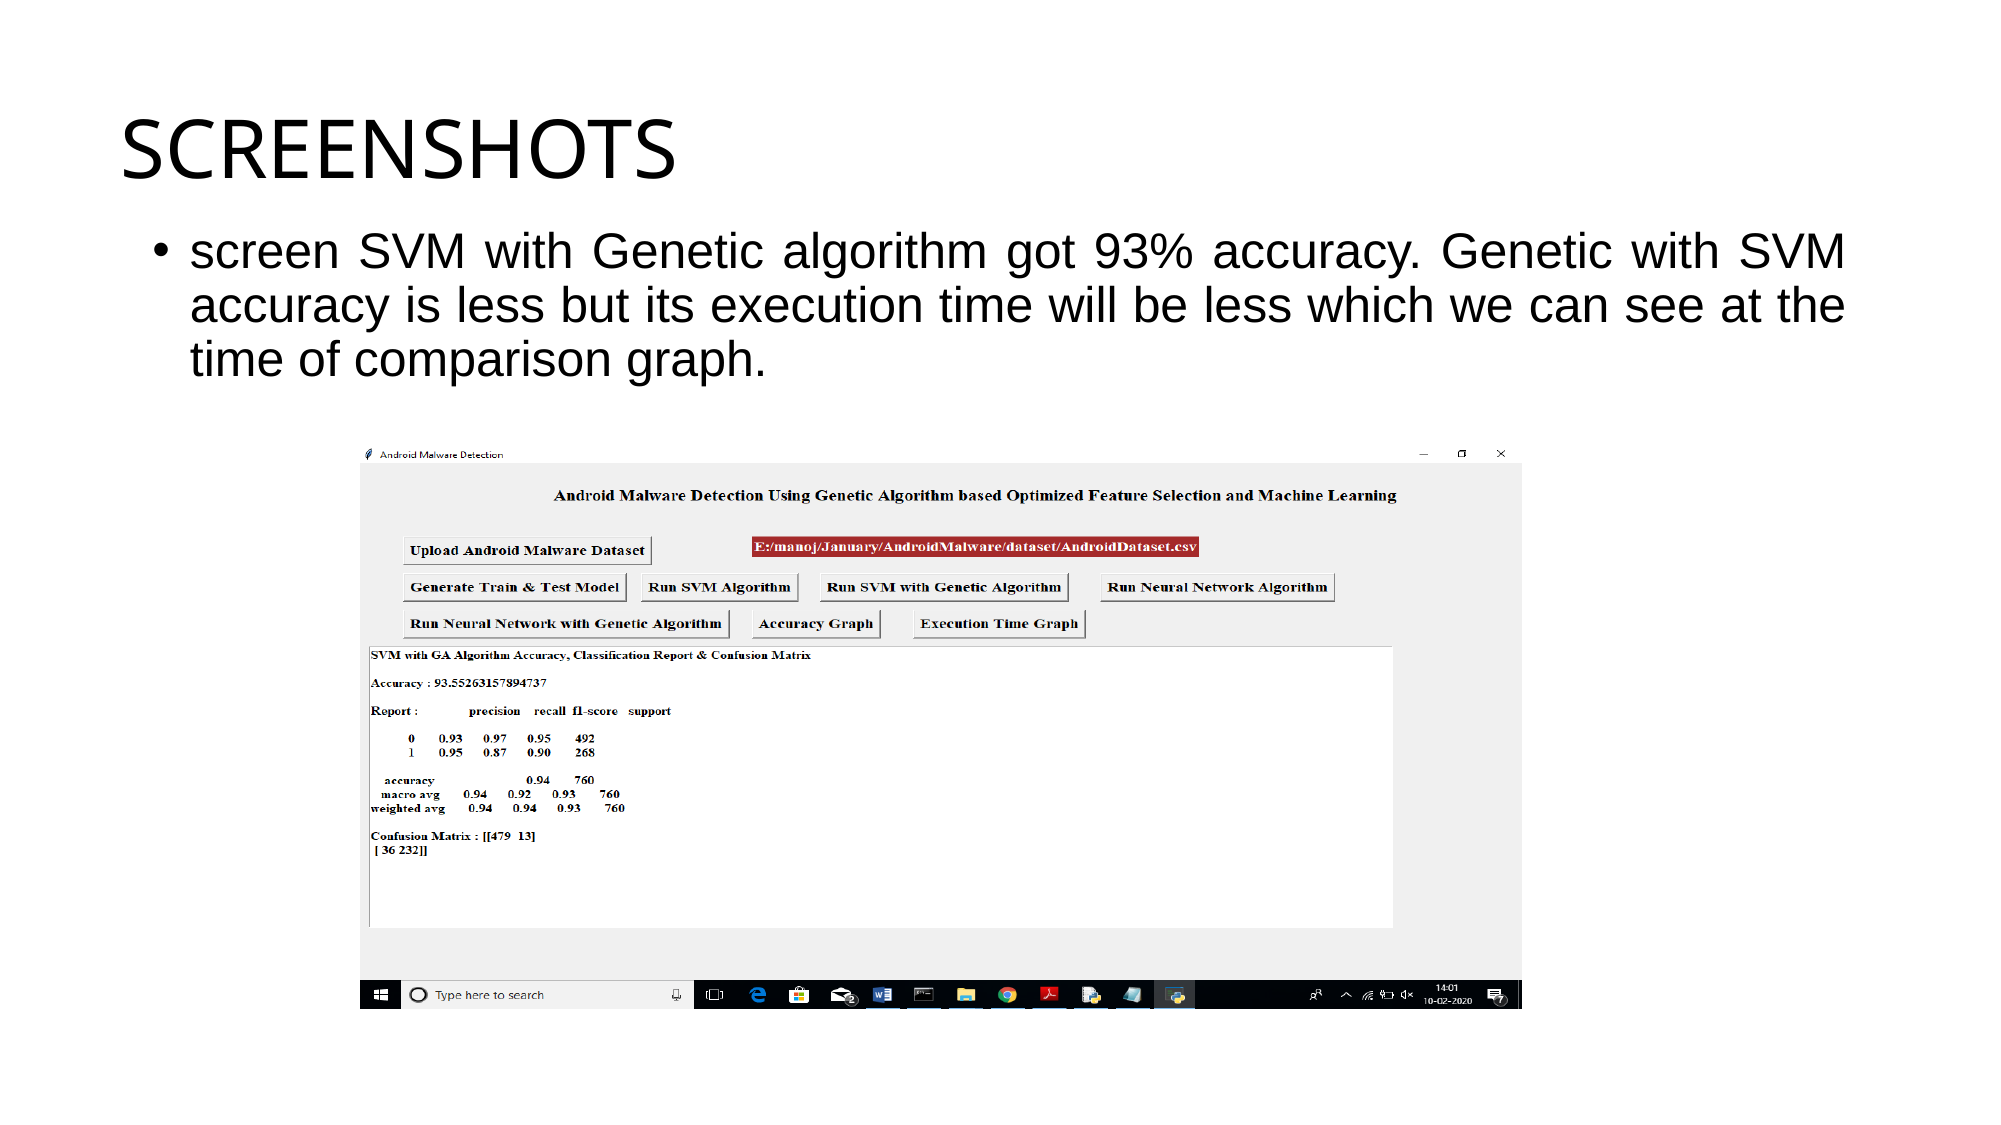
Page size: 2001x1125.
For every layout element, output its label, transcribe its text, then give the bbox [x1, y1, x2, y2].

picture [360, 446, 1522, 1009]
list screen SVM with Genetic algorithm got 93% accuracy. Genetic with SVM accuracy is less but its execution time will be less which we can see at the time of comparison graph. [137, 217, 1863, 932]
title SCREENSHOTS [105, 99, 1522, 204]
